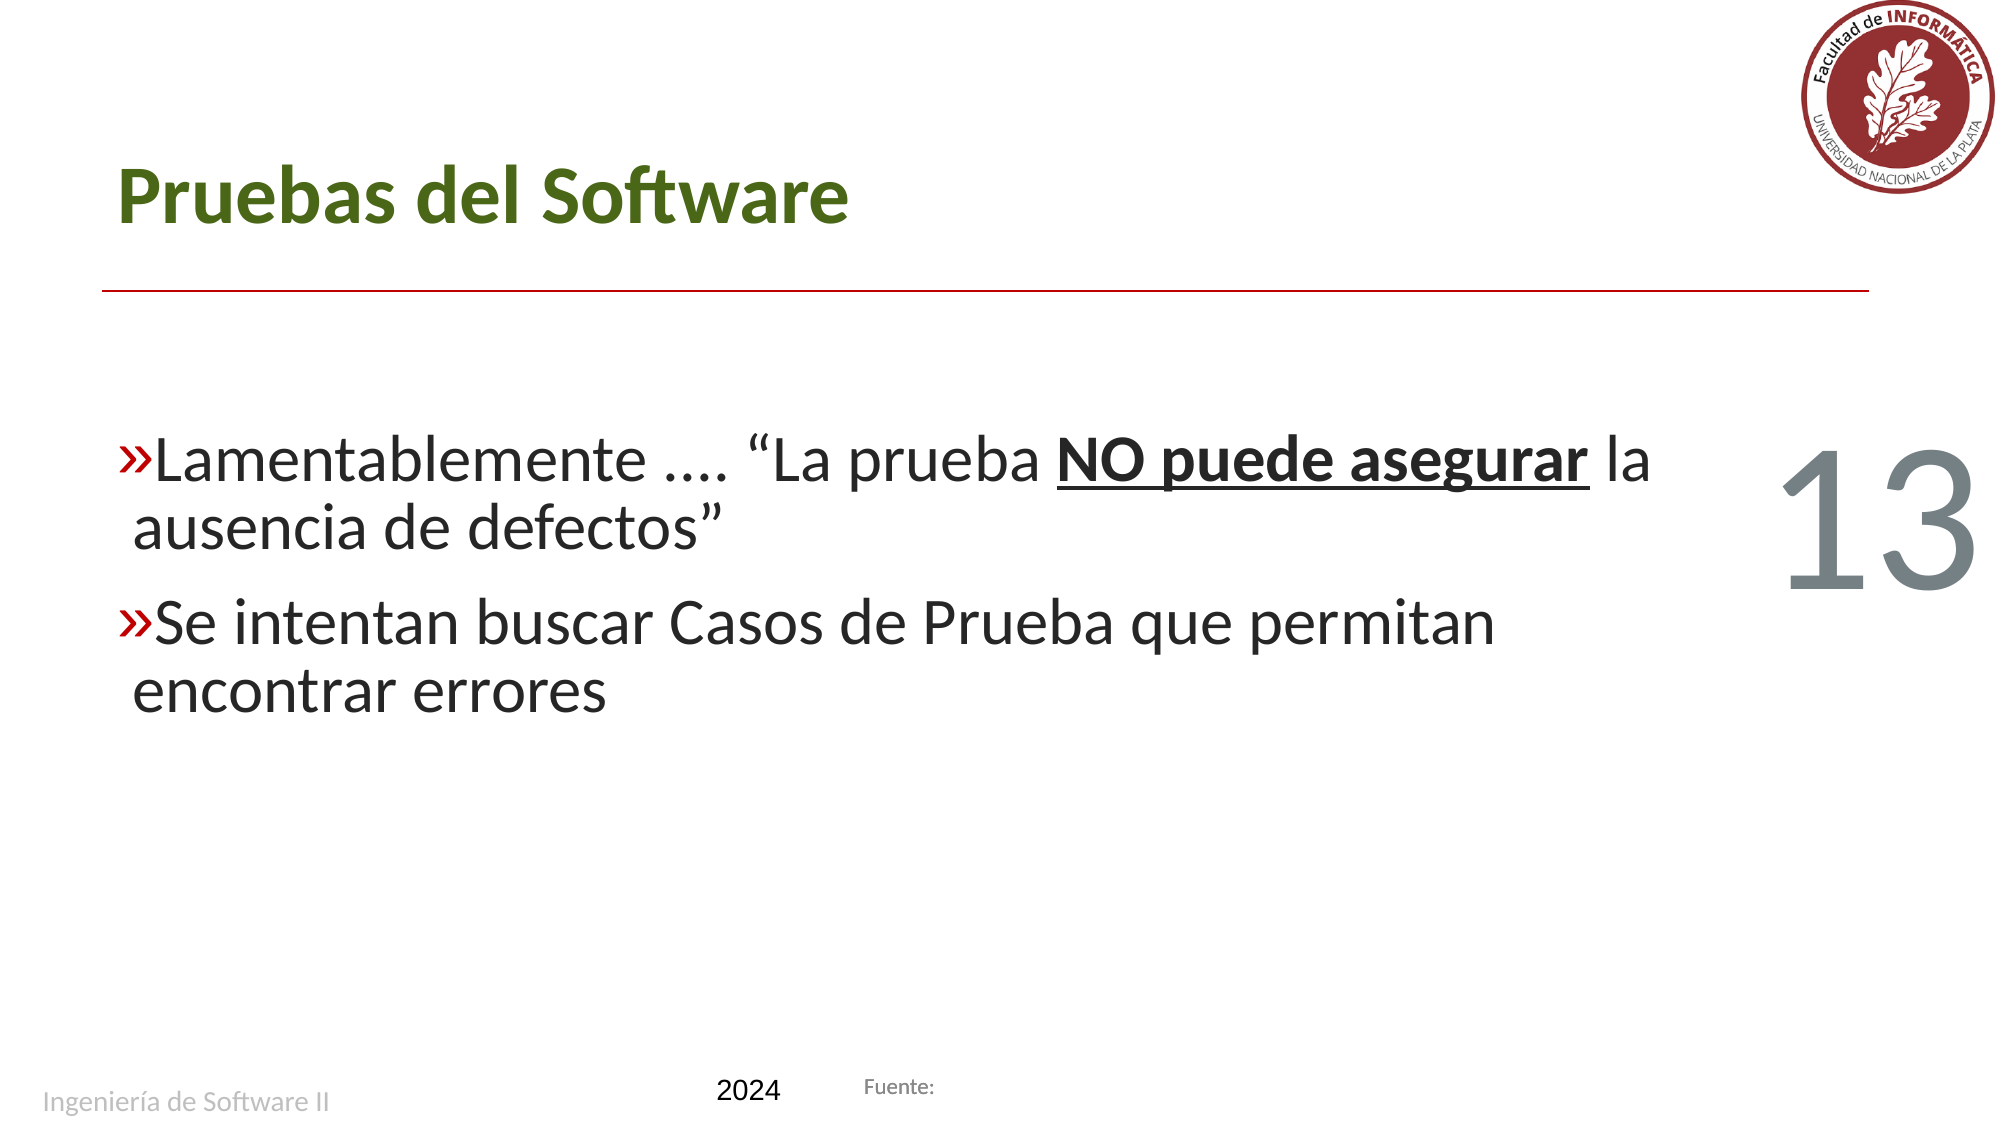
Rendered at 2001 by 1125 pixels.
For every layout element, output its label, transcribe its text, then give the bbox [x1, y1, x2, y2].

picture [1801, 0, 2000, 195]
list Lamentablemente .... “La prueba NO puede asegurar la ausencia de defectos” Se intentan buscar Casos de Prueba que permitan encontrar errores [102, 312, 1709, 786]
title Pruebas del Software [102, 105, 1747, 291]
slide_number 13 [1709, 467, 1998, 640]
footer Ingeniería de Software II [27, 1075, 382, 1111]
